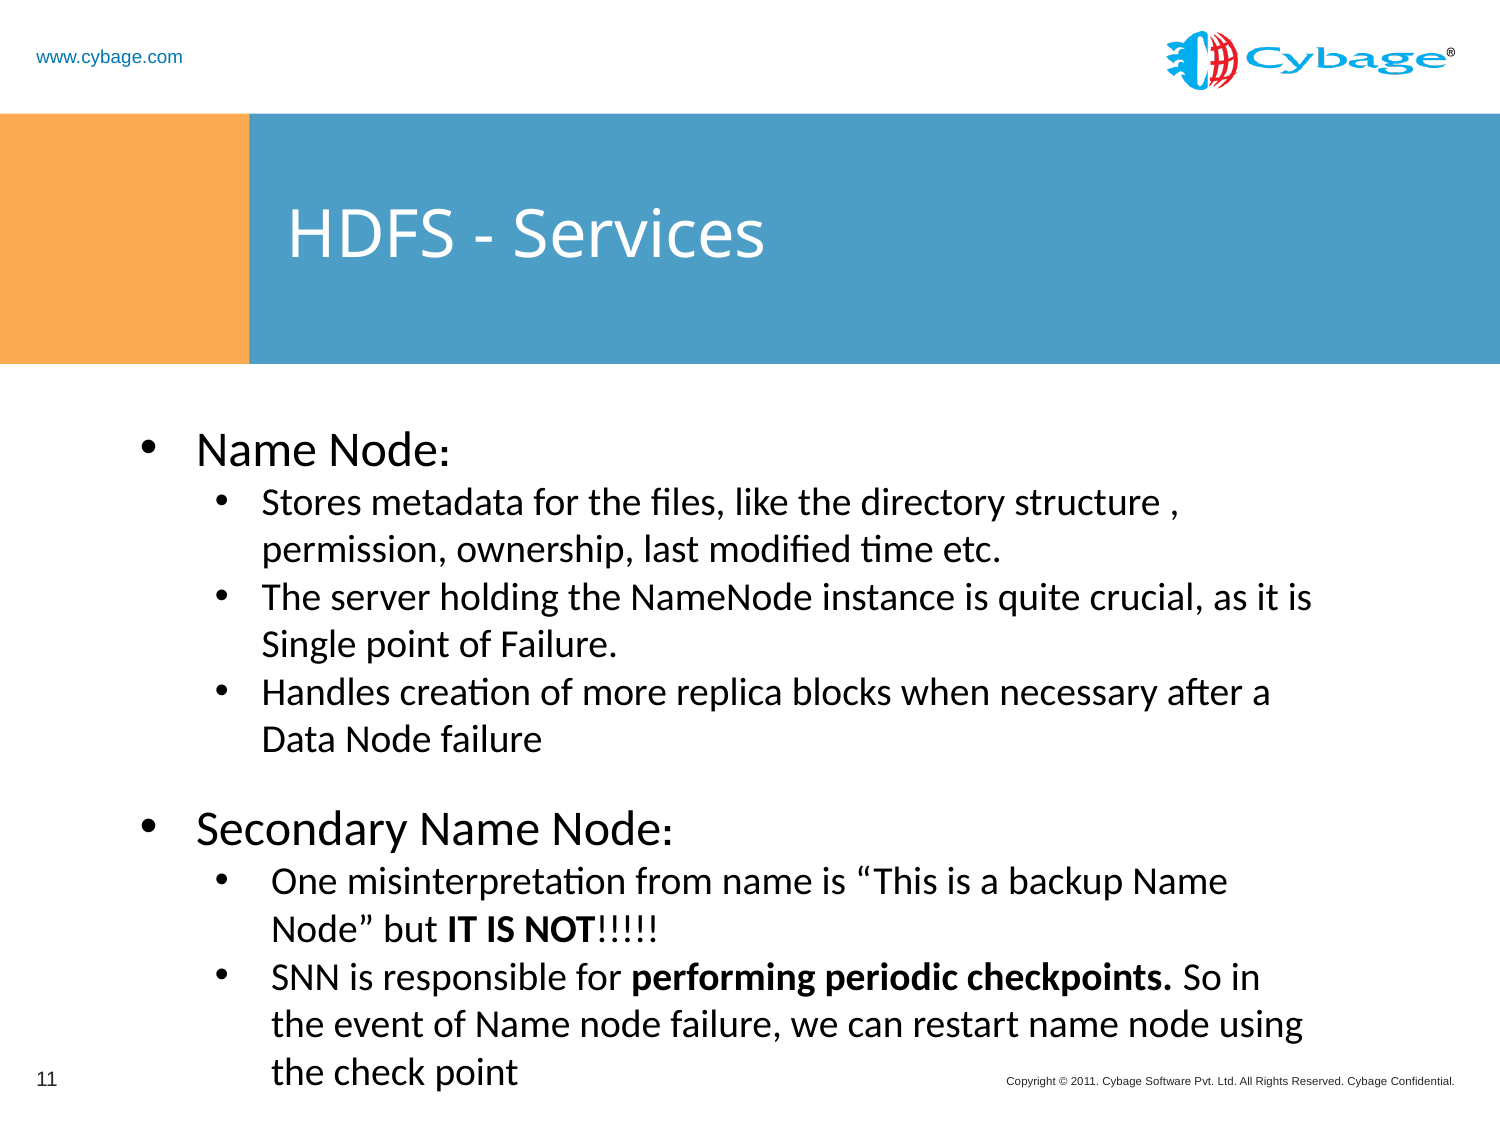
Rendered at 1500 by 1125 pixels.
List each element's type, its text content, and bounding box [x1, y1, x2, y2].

title HDFS - Services [272, 183, 1463, 277]
text_box Name Node: Stores metadata for the files, like the directory structure , permission, ownership, last modified time etc. The server holding the NameNode instance is quite crucial, as it is Single point of Failure. Handles creation of more replica blocks when necessary after a Data Node failure [125, 408, 1330, 769]
text_box Secondary Name Node: One misinterpretation from name is “This is a backup Name Node” but IT IS NOT!!!!! SNN is responsible for performing periodic checkpoints. So in the event of Name node failure, we can restart name node using the check point [125, 788, 1330, 1101]
slide_number 11 [21, 1048, 102, 1109]
picture [1166, 31, 1197, 90]
picture [1198, 31, 1455, 90]
